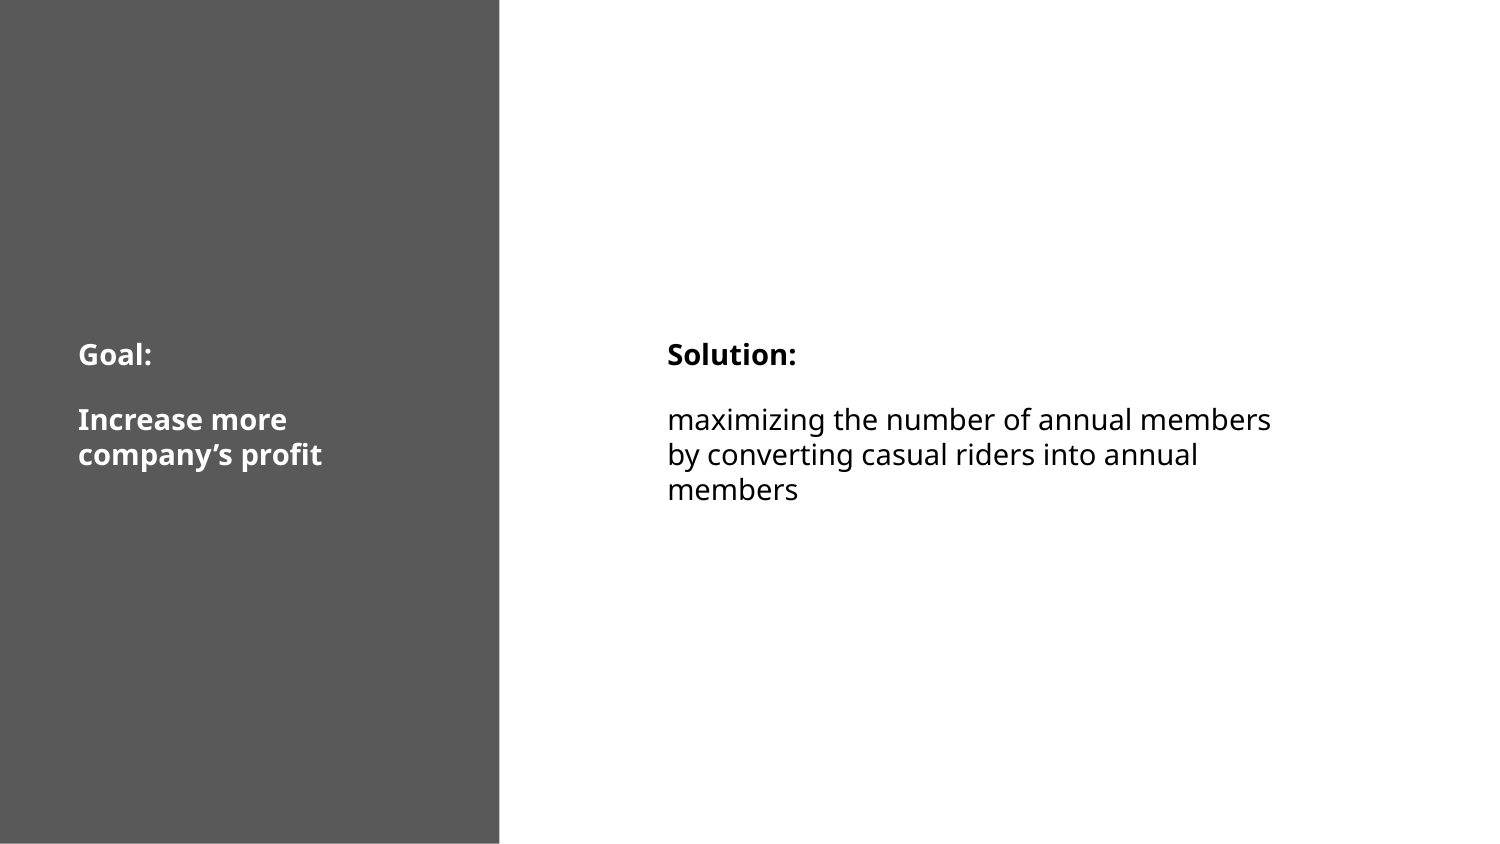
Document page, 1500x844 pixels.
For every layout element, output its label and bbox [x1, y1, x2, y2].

text_box [0, 0, 500, 844]
text_box [62, 320, 423, 487]
text_box [652, 320, 1325, 487]
